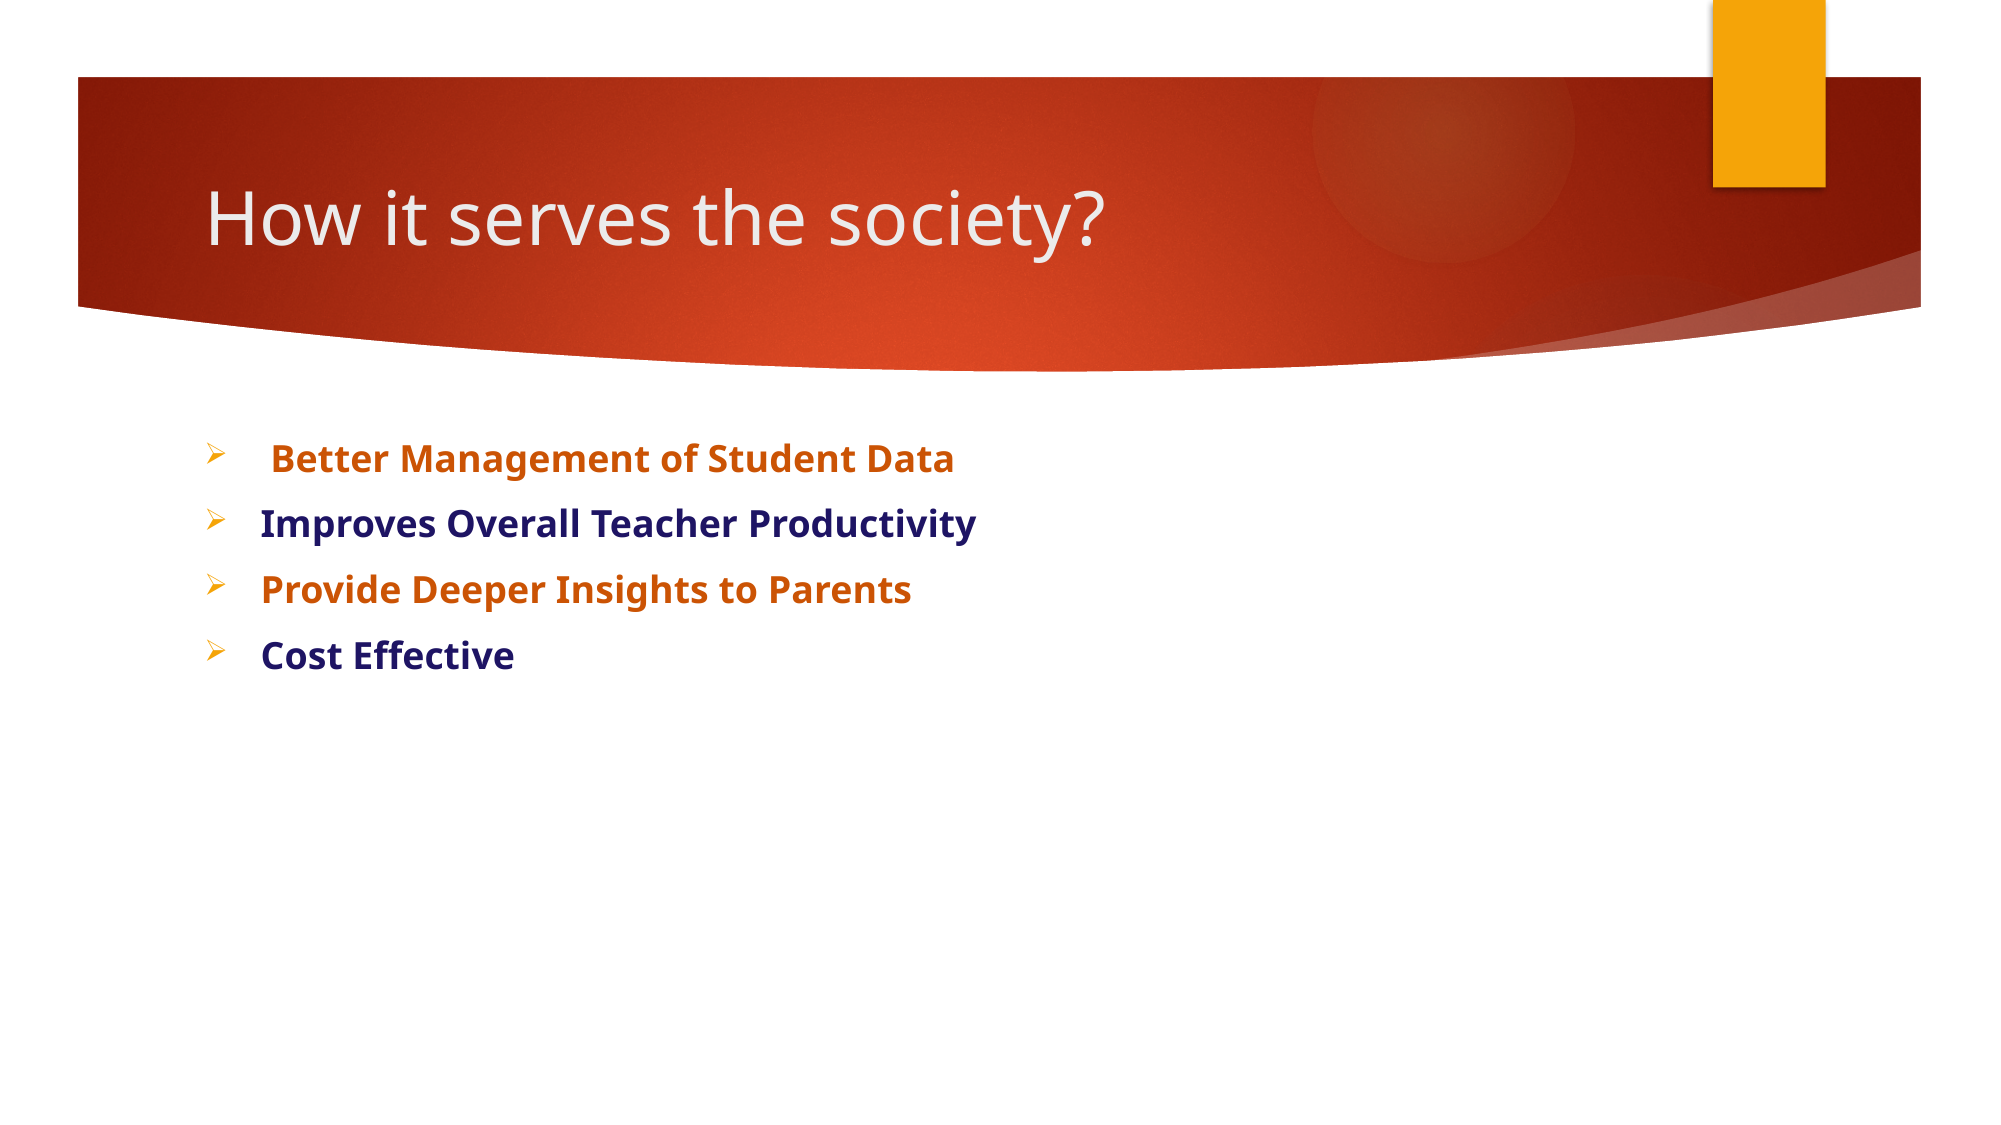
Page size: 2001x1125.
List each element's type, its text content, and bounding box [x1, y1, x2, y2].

list Better Management of Student Data Improves Overall Teacher Productivity Provide Deeper Insights to Parents Cost Effective [189, 427, 1627, 988]
title How it serves the society? [189, 155, 1627, 275]
